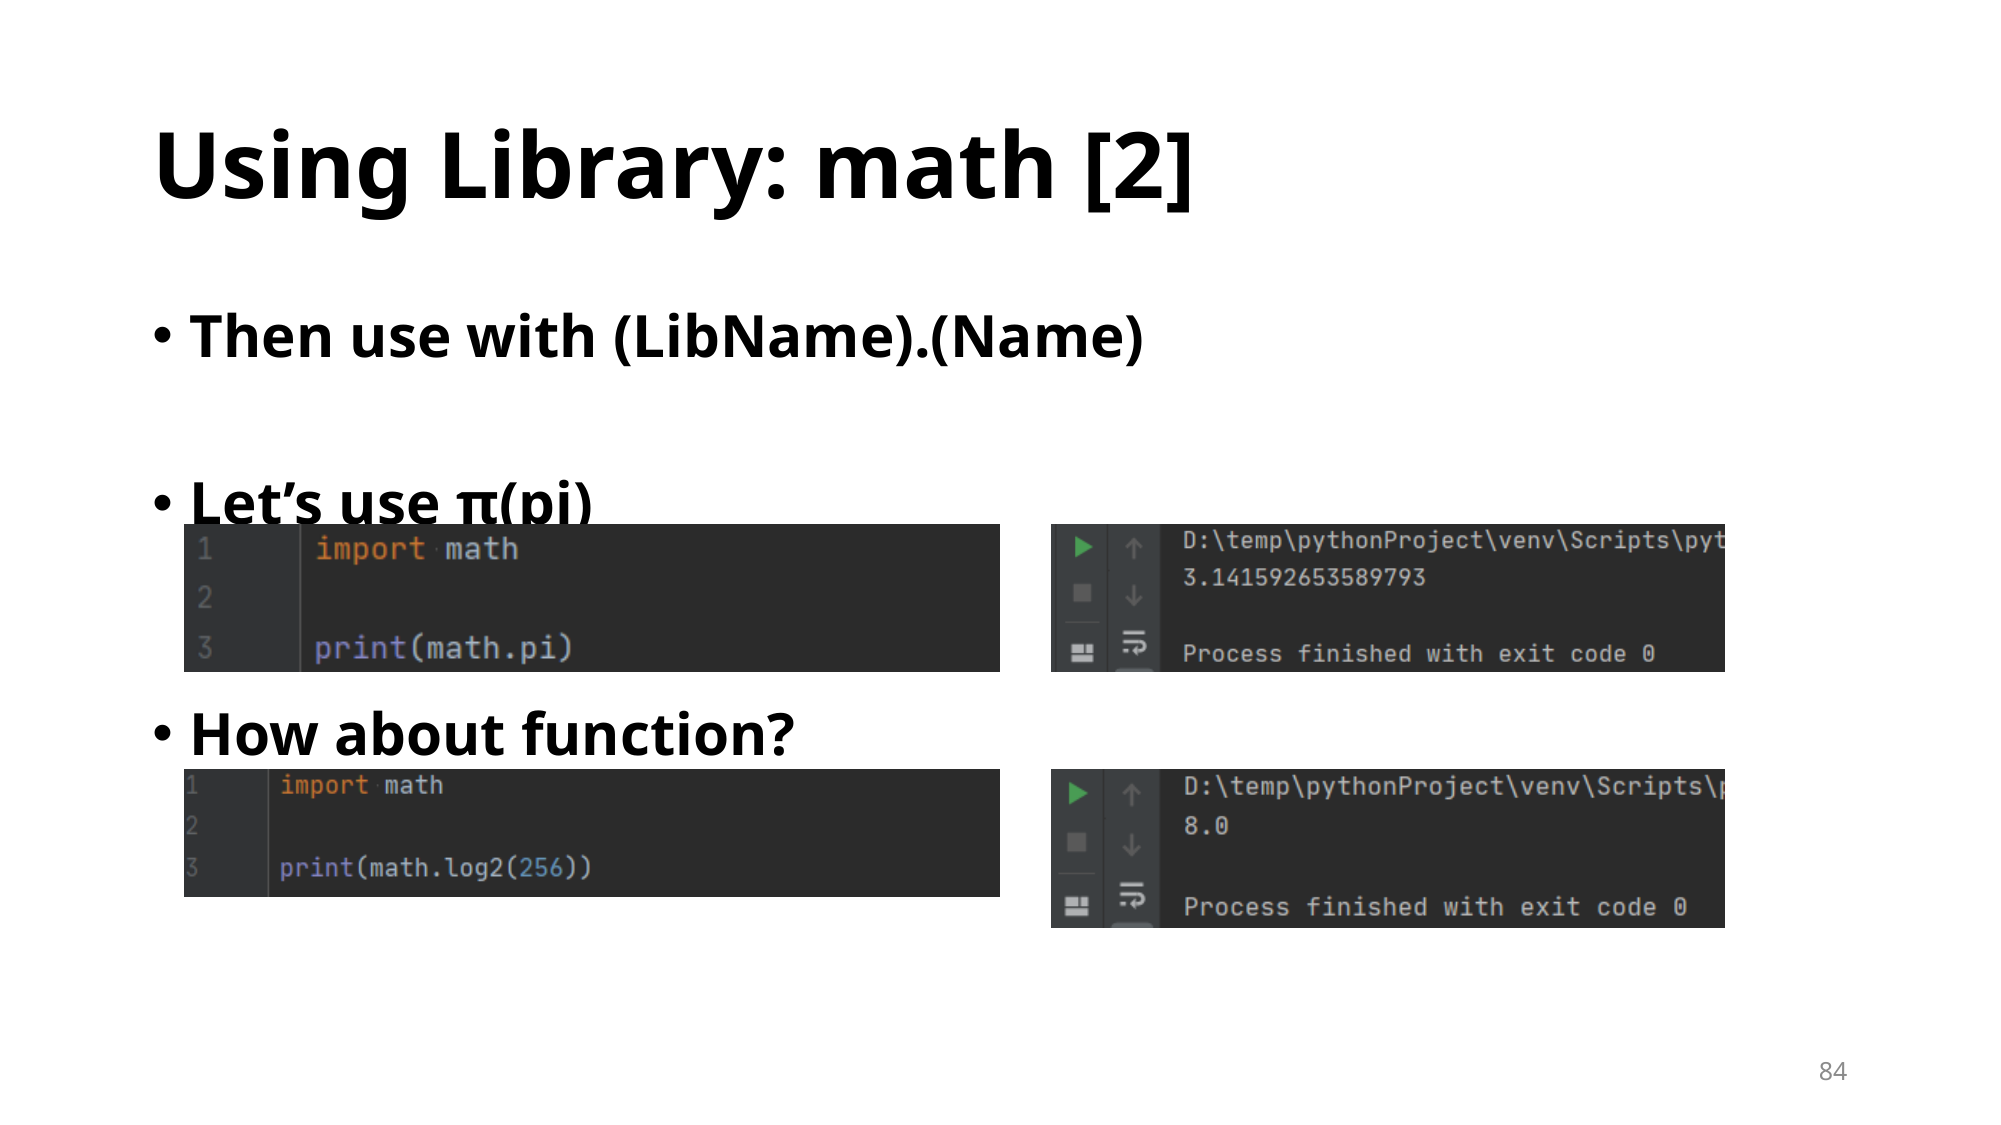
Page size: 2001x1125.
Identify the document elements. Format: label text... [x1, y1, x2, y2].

slide_number 84 [1412, 1042, 1863, 1103]
picture [184, 524, 1000, 672]
picture [184, 769, 1000, 897]
picture [1051, 524, 1725, 672]
title Using Library: math [2] [137, 59, 1863, 278]
list Then use with (LibName).(Name) Let’s use π(pi) How about function? [137, 299, 1863, 1014]
picture [1051, 769, 1725, 928]
